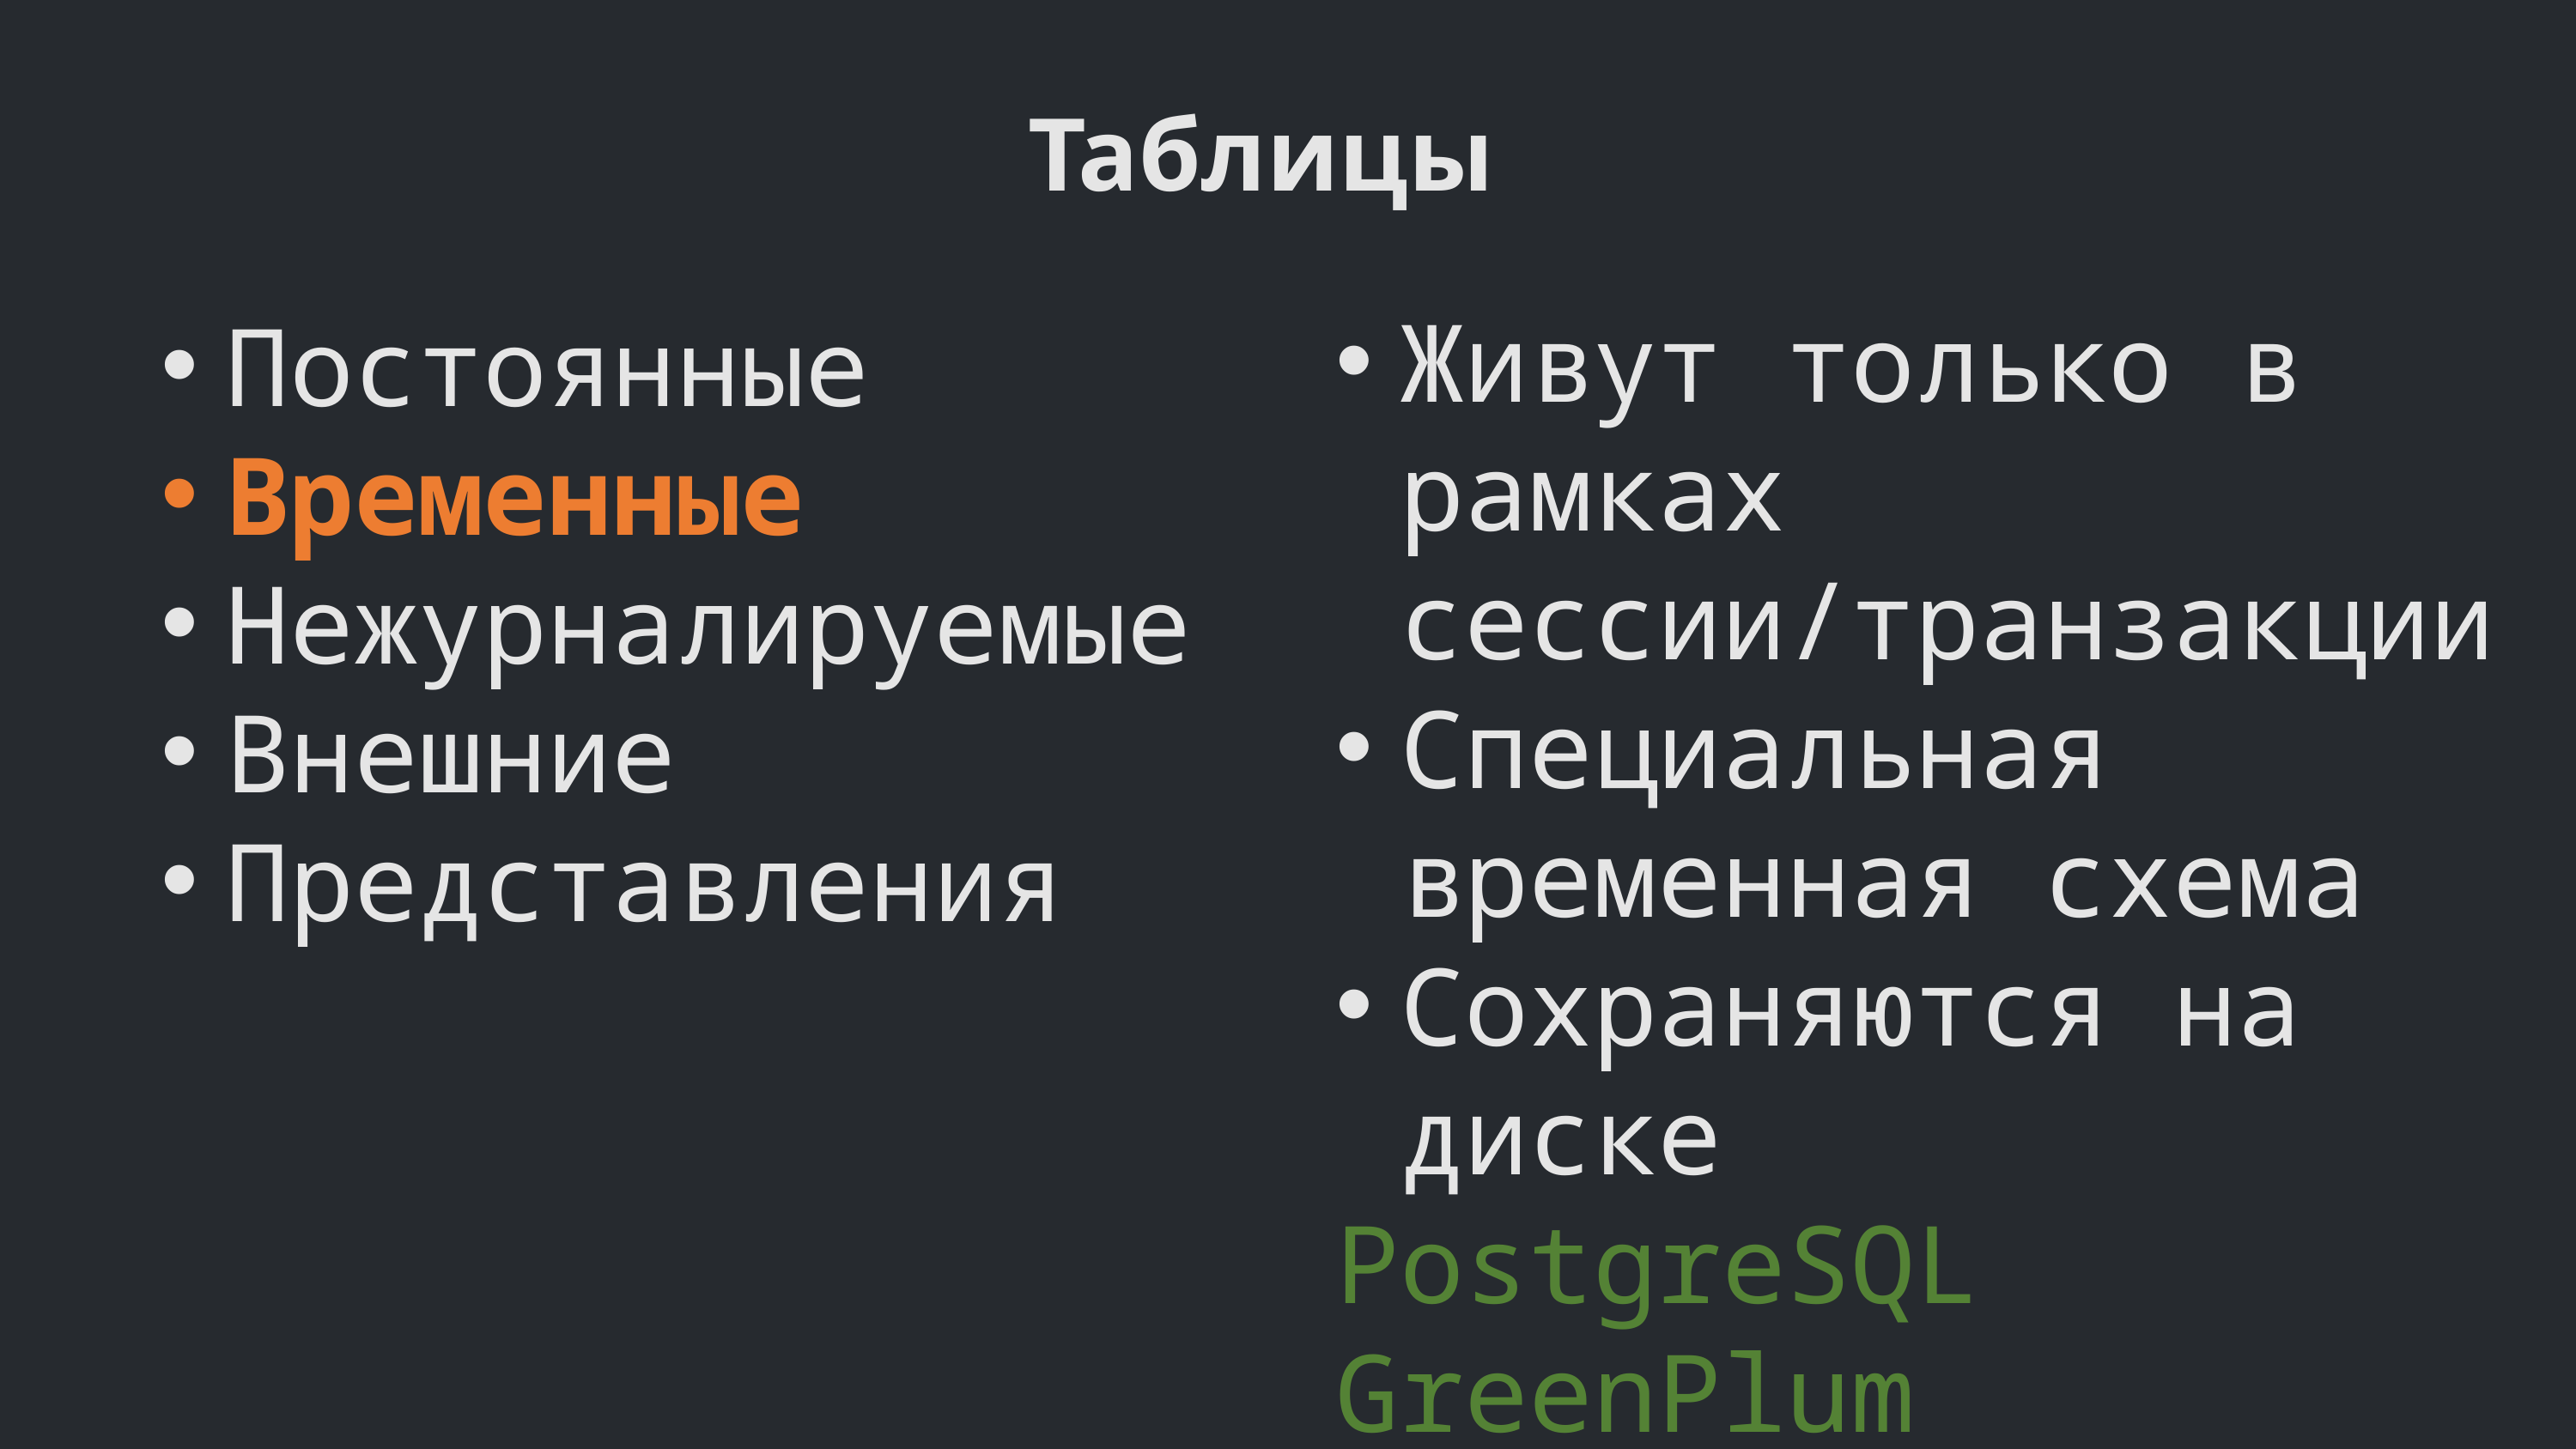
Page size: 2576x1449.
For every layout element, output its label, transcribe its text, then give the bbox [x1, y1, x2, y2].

list Таблицы [107, 110, 2415, 364]
text_box Живут только в рамках сессии/транзакции Специальная временная схема Сохраняются на диске PostgreSQL GreenPlum [1335, 294, 2503, 909]
text_box Постоянные Временные Нежурналируемые Внешние Представления [161, 299, 1201, 913]
